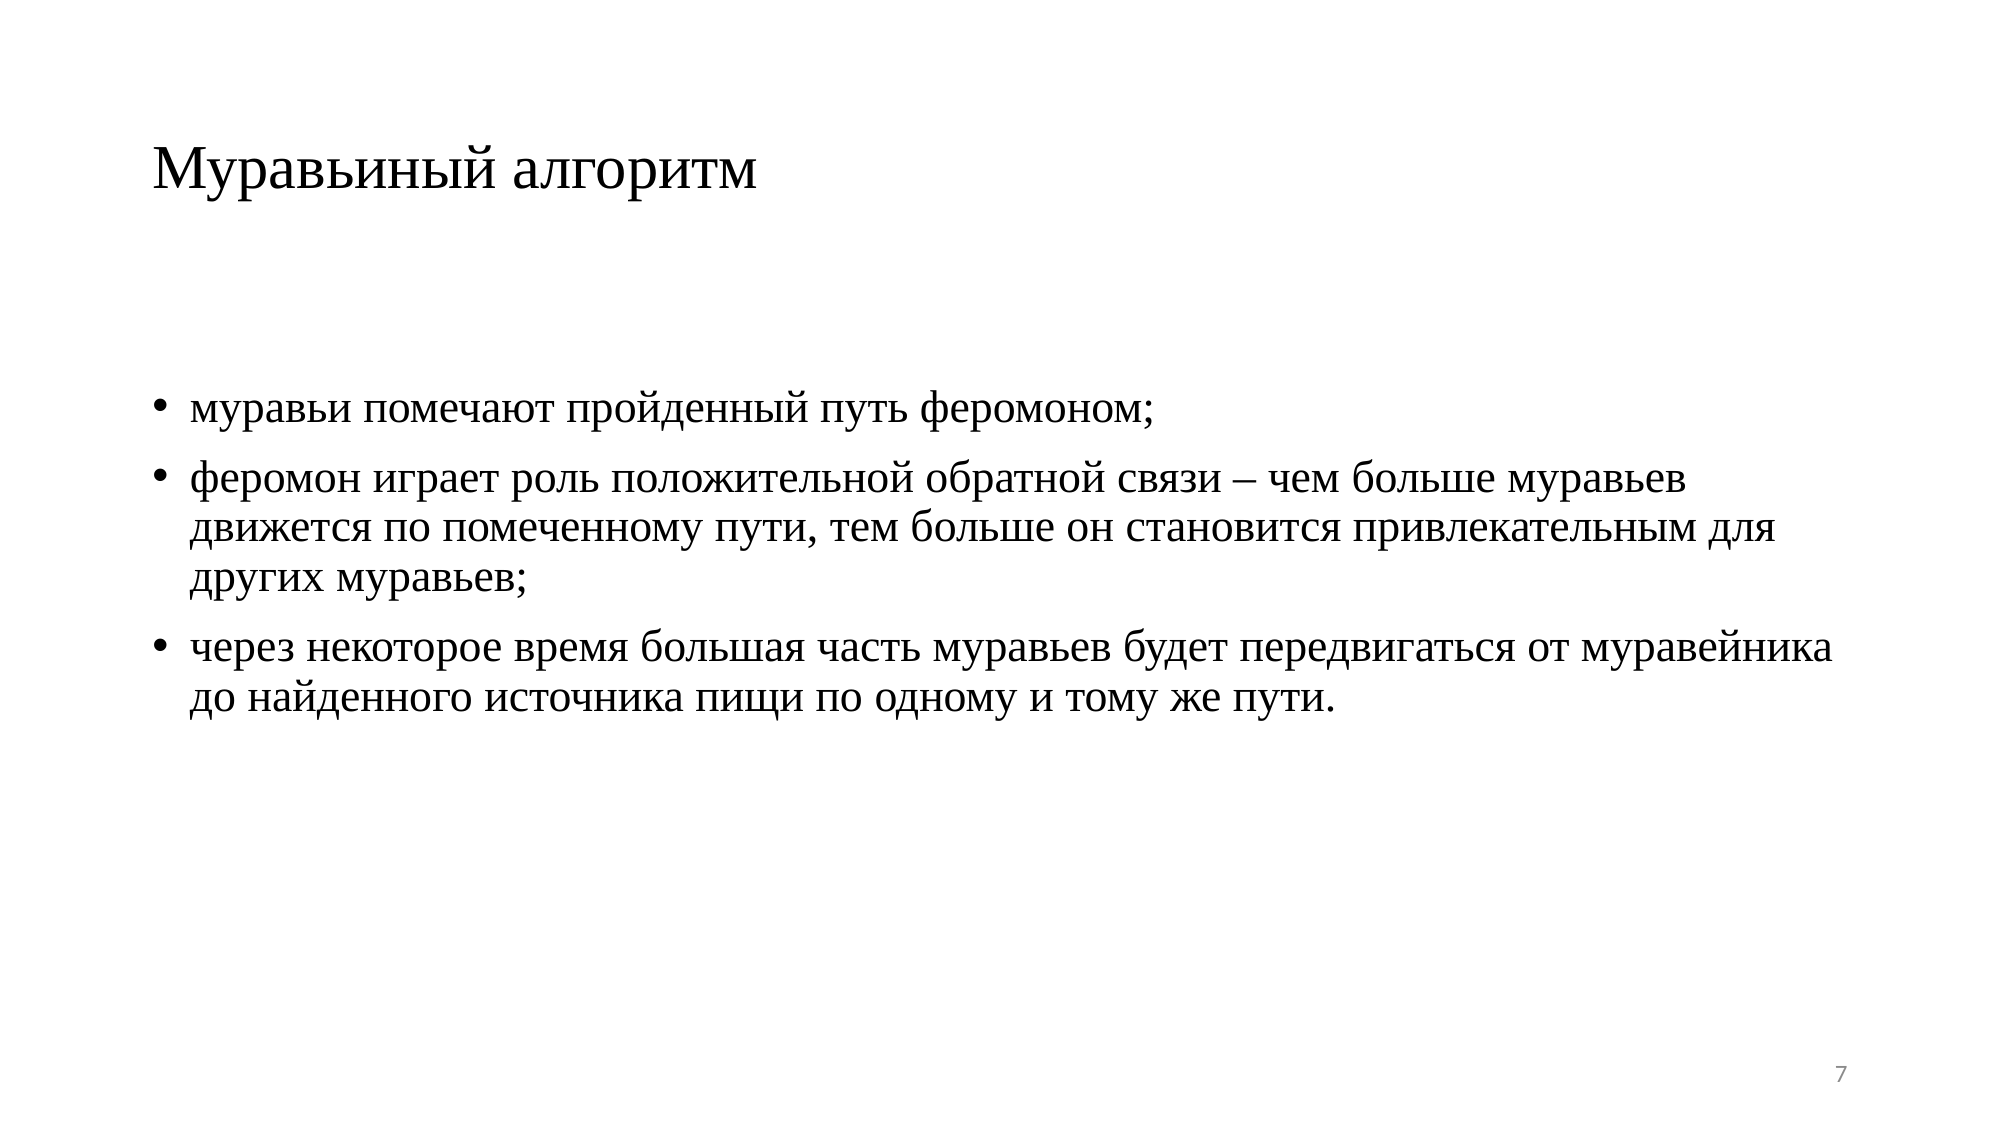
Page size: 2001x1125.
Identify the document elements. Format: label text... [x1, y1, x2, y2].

list муравьи помечают пройденный путь феромоном; феромон играет роль положительной обратной связи – чем больше муравьев движется по помеченному пути, тем больше он становится привлекательным для других муравьев; через некоторое время большая часть муравьев будет передвигаться от муравейника до найденного источника пищи по одному и тому же пути. [137, 299, 1863, 1014]
slide_number 7 [1412, 1042, 1863, 1103]
title Муравьиный алгоритм [137, 59, 1863, 278]
